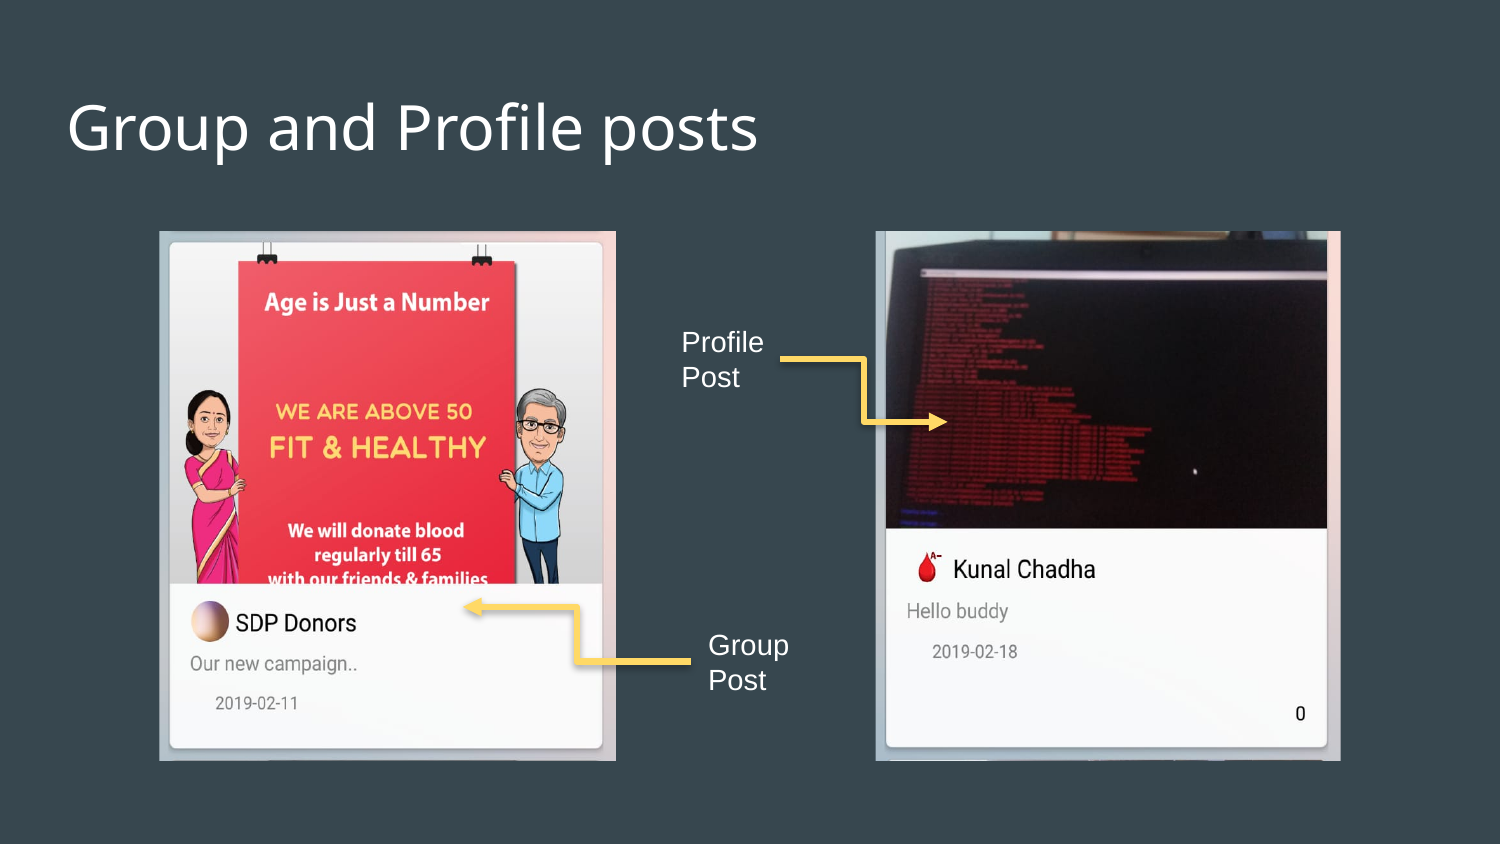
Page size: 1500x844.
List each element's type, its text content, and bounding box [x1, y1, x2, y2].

text_box Profile Post [666, 316, 781, 402]
picture [158, 231, 625, 761]
text_box Group Post [693, 618, 805, 705]
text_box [779, 358, 948, 423]
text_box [462, 606, 691, 662]
title Group and Profile posts [51, 72, 1449, 167]
picture [875, 231, 1341, 761]
